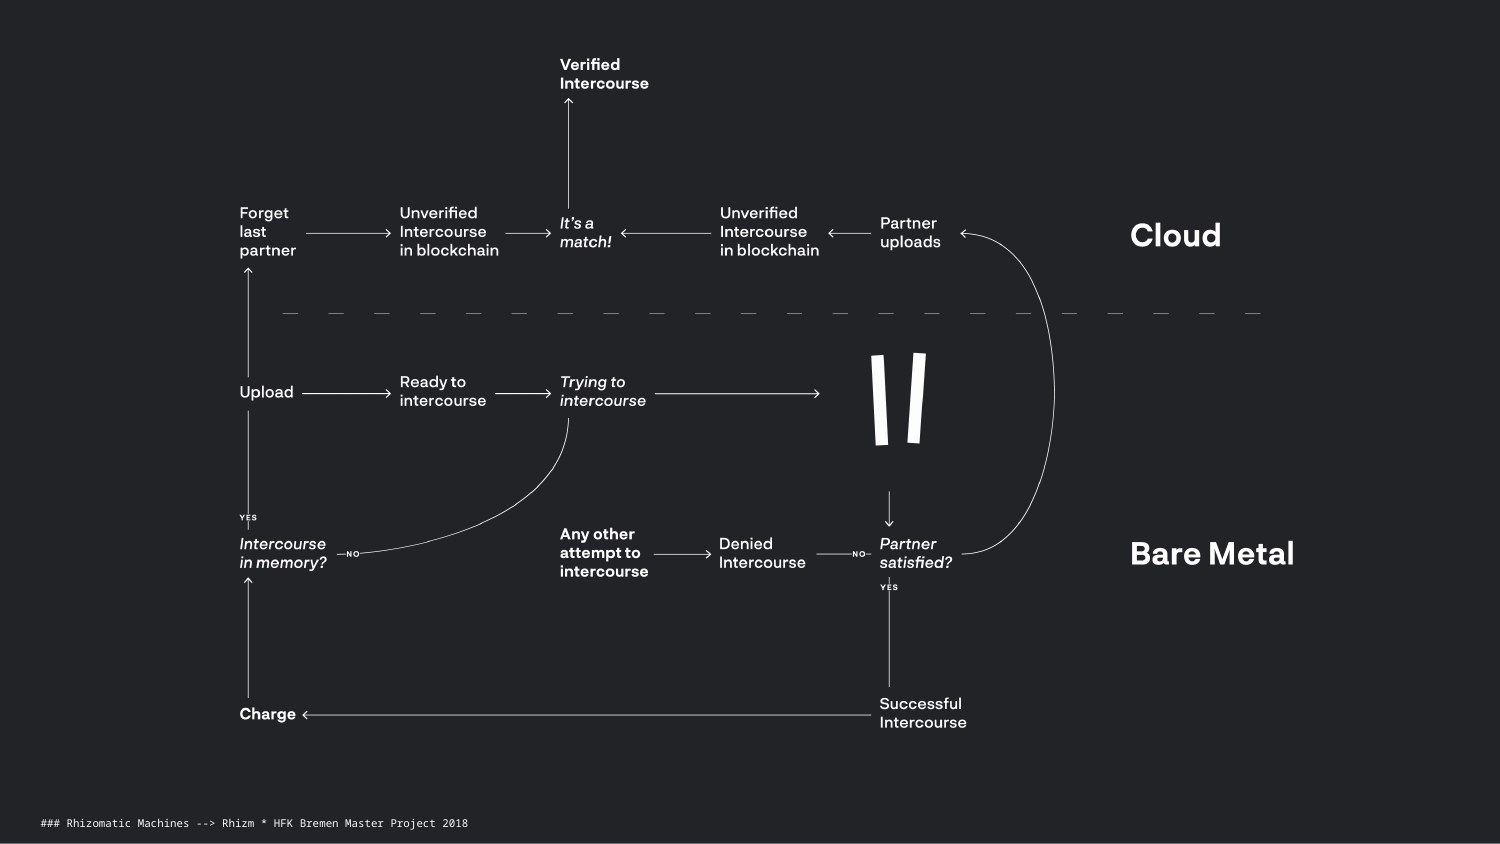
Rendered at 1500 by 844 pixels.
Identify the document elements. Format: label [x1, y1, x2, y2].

picture [239, 58, 1293, 728]
